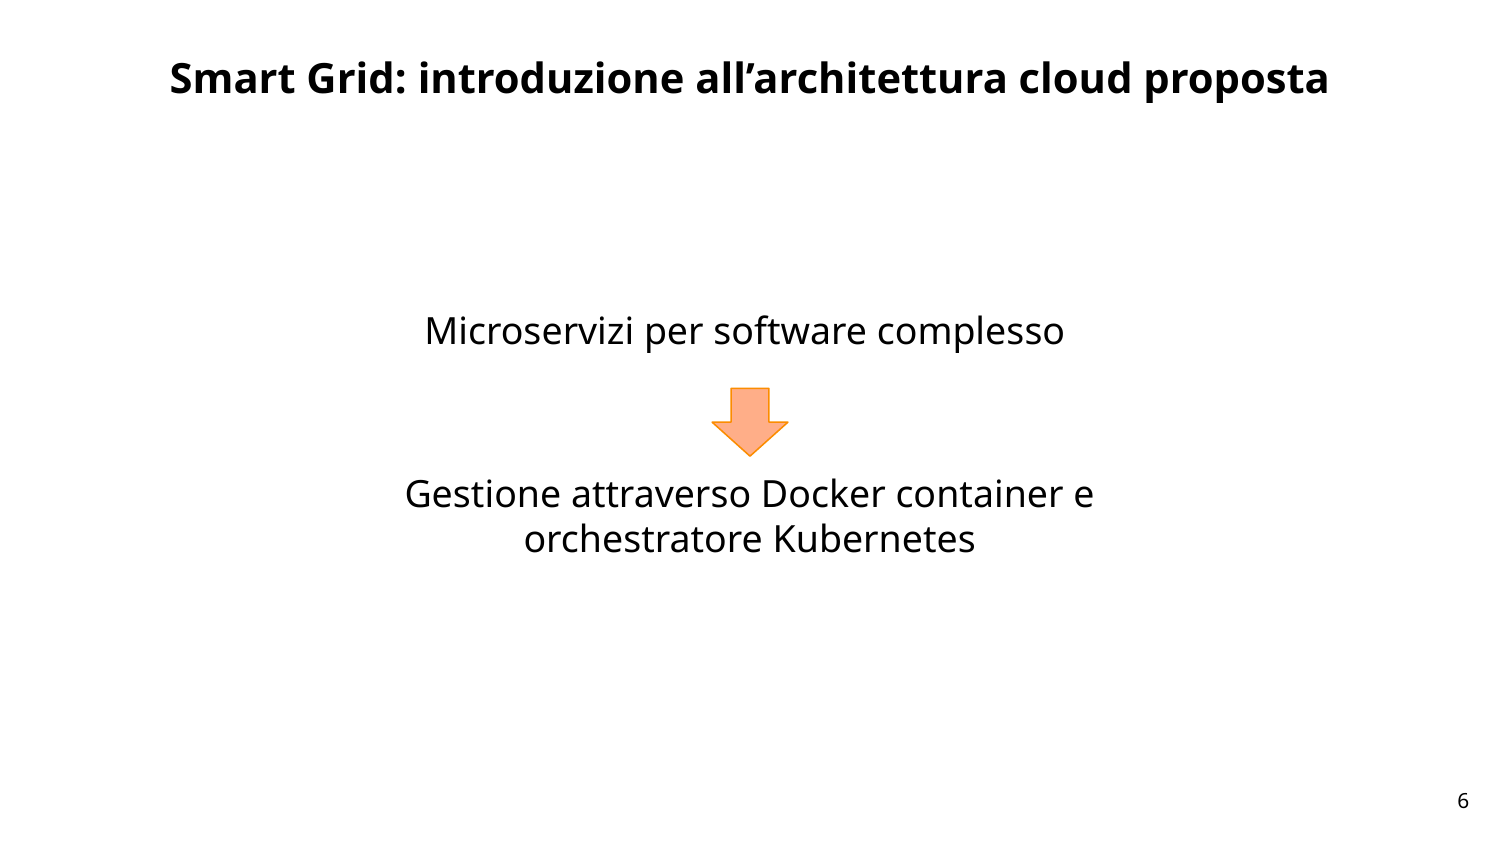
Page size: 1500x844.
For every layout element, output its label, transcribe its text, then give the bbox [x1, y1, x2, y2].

slide_number ‹#› [1394, 769, 1484, 834]
text_box Gestione attraverso Docker container e orchestratore Kubernetes [374, 455, 1126, 576]
text_box Microservizi per software complesso [374, 292, 1126, 367]
text_box [712, 388, 788, 455]
text_box Smart Grid: introduzione all’architettura cloud proposta [0, 37, 1500, 125]
